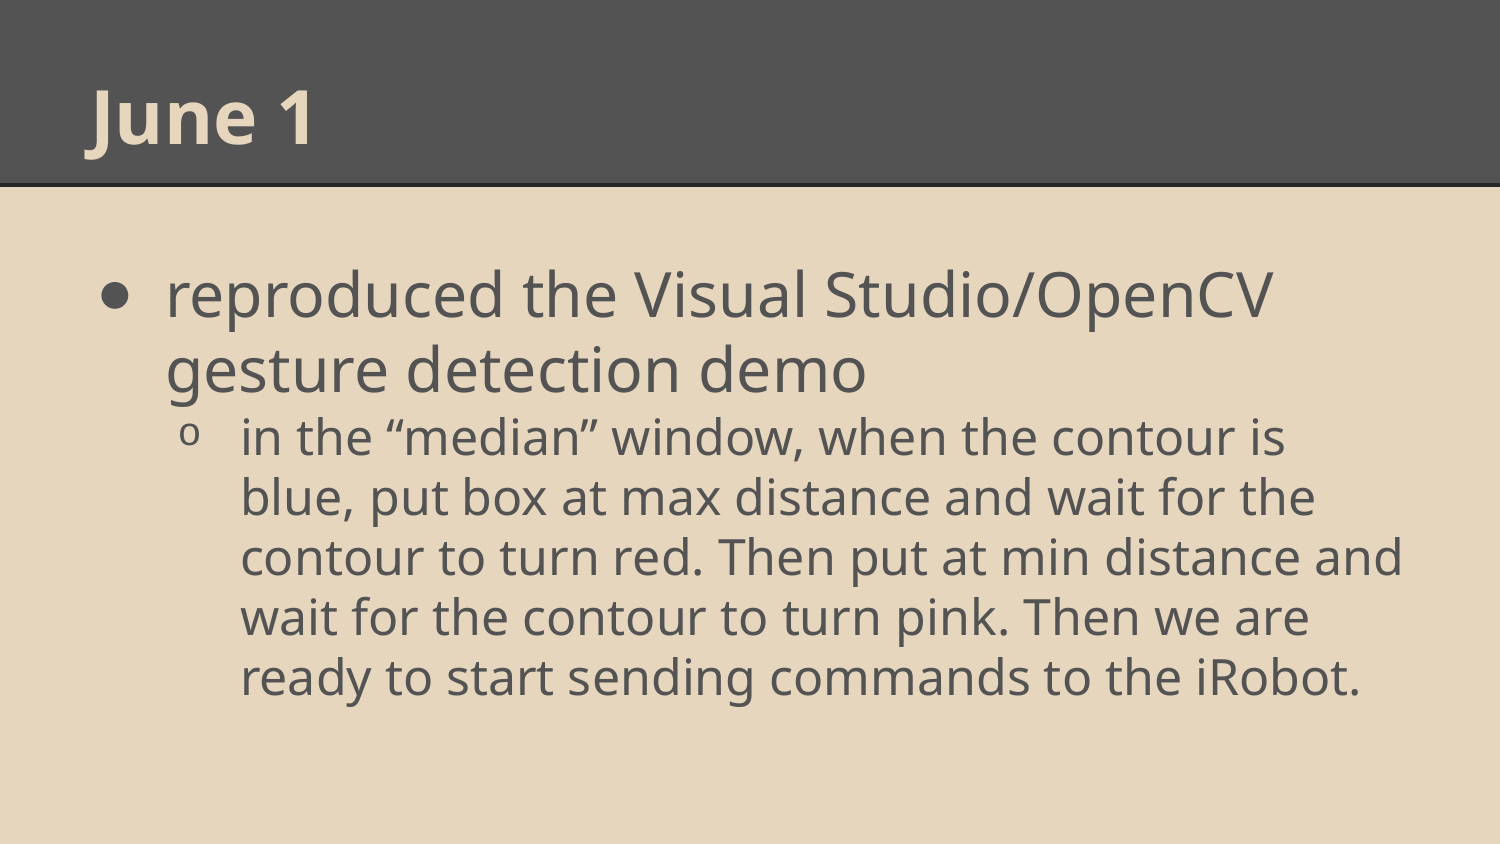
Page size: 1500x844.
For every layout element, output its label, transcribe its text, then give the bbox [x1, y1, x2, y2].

list reproduced the Visual Studio/OpenCV gesture detection demo in the “median” window, when the contour is blue, put box at max distance and wait for the contour to turn red. Then put at min distance and wait for the contour to turn pink. Then we are ready to start sending commands to the iRobot. [75, 240, 1425, 808]
title June 1 [75, 33, 1425, 175]
